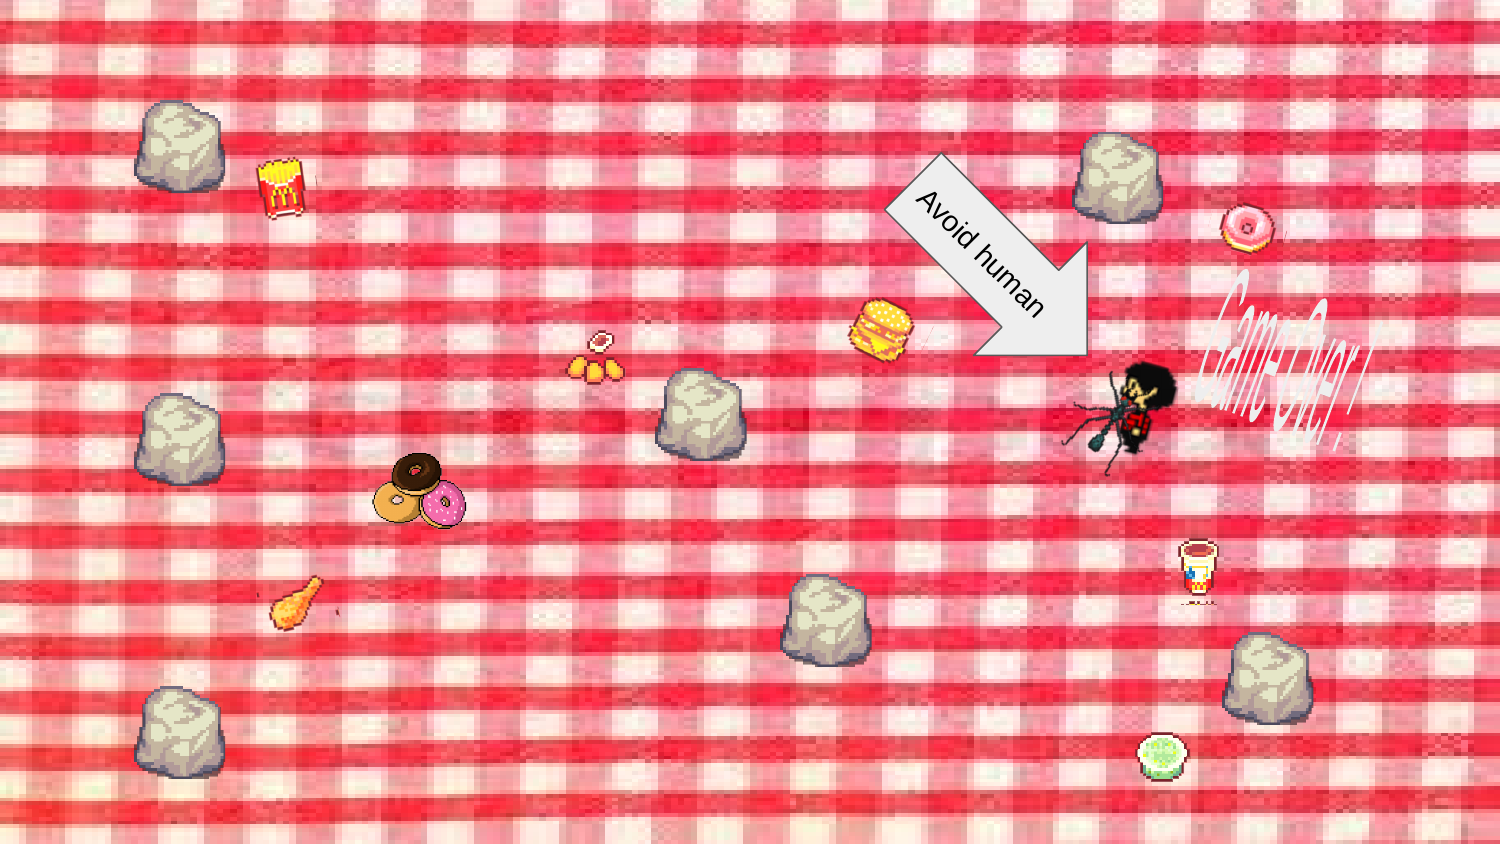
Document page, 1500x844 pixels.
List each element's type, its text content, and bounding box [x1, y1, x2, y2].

picture [0, 0, 1500, 844]
text_box Avoid human [884, 152, 1088, 356]
